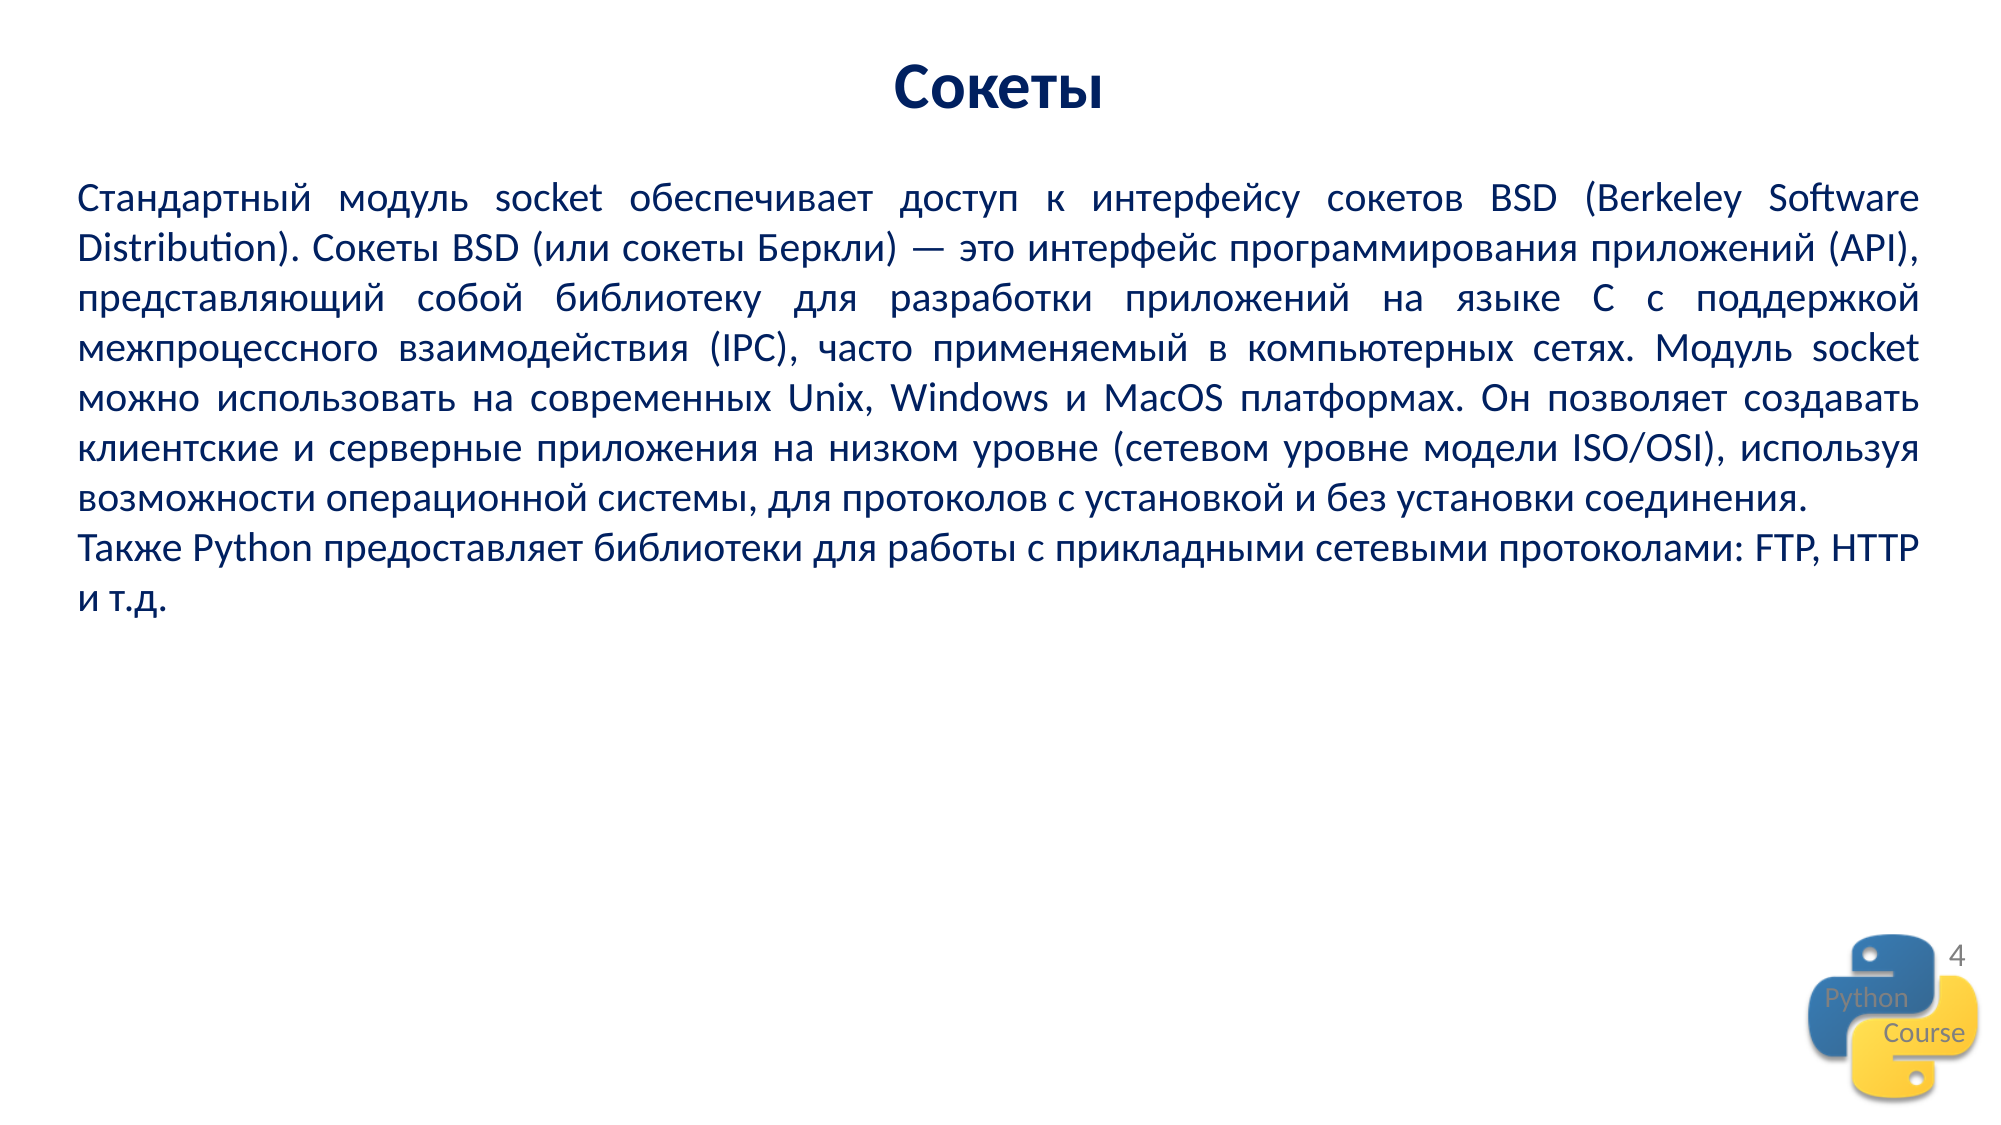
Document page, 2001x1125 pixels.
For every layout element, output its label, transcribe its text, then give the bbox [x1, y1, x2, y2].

text_box Стандартный модуль socket обеспечивает доступ к интерфейсу сокетов BSD (Berkeley Software Distribution). Сокеты BSD (или сокеты Беркли) — это интерфейс программирования приложений (API), представляющий собой библиотеку для разработки приложений на языке C с поддержкой межпроцессного взаимодействия (IPC), часто применяемый в компьютерных сетях. Модуль socket можно использовать на современных Unix, Windows и MacOS платформах. Он позволяет создавать клиентские и серверные приложения на низком уровне (сетевом уровне модели ISO/OSI), используя возможности операционной системы, для протоколов с установкой и без установки соединения. Также Python предоставляет библиотеки для работы с прикладными сетевыми протоколами: FTP, HTTP и т.д. [62, 162, 1936, 1097]
picture [1801, 932, 1985, 1110]
title Сокеты [0, 34, 2000, 149]
